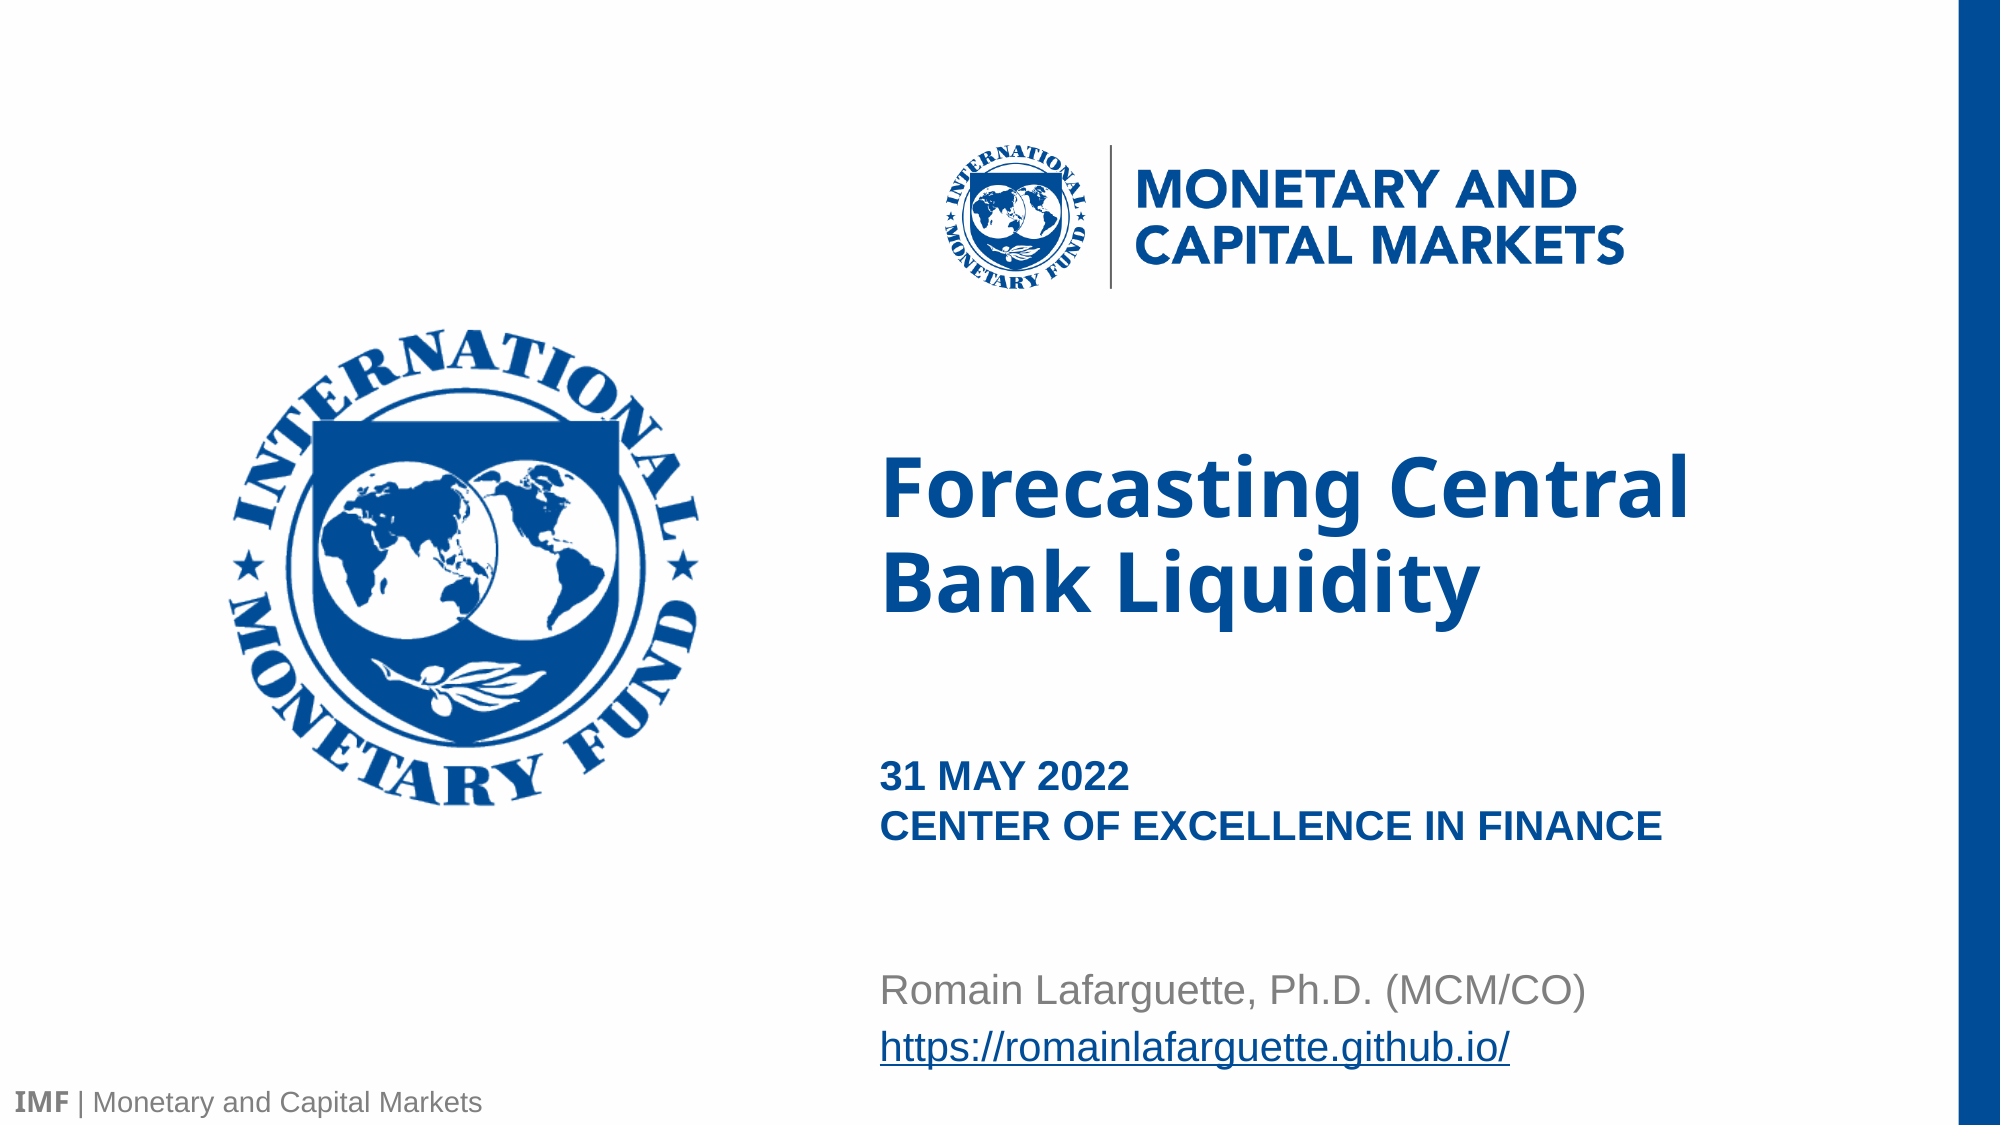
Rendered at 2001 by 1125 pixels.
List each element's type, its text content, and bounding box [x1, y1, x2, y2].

list Romain Lafarguette, Ph.D. (MCM/CO) https://romainlafarguette.github.io/ [879, 816, 1826, 1070]
picture [922, 122, 1647, 311]
title Forecasting Central Bank Liquidity [879, 356, 1916, 725]
picture [196, 318, 726, 818]
subtitle 31 maY 2022 Center of excellence in Finance [879, 734, 1785, 816]
